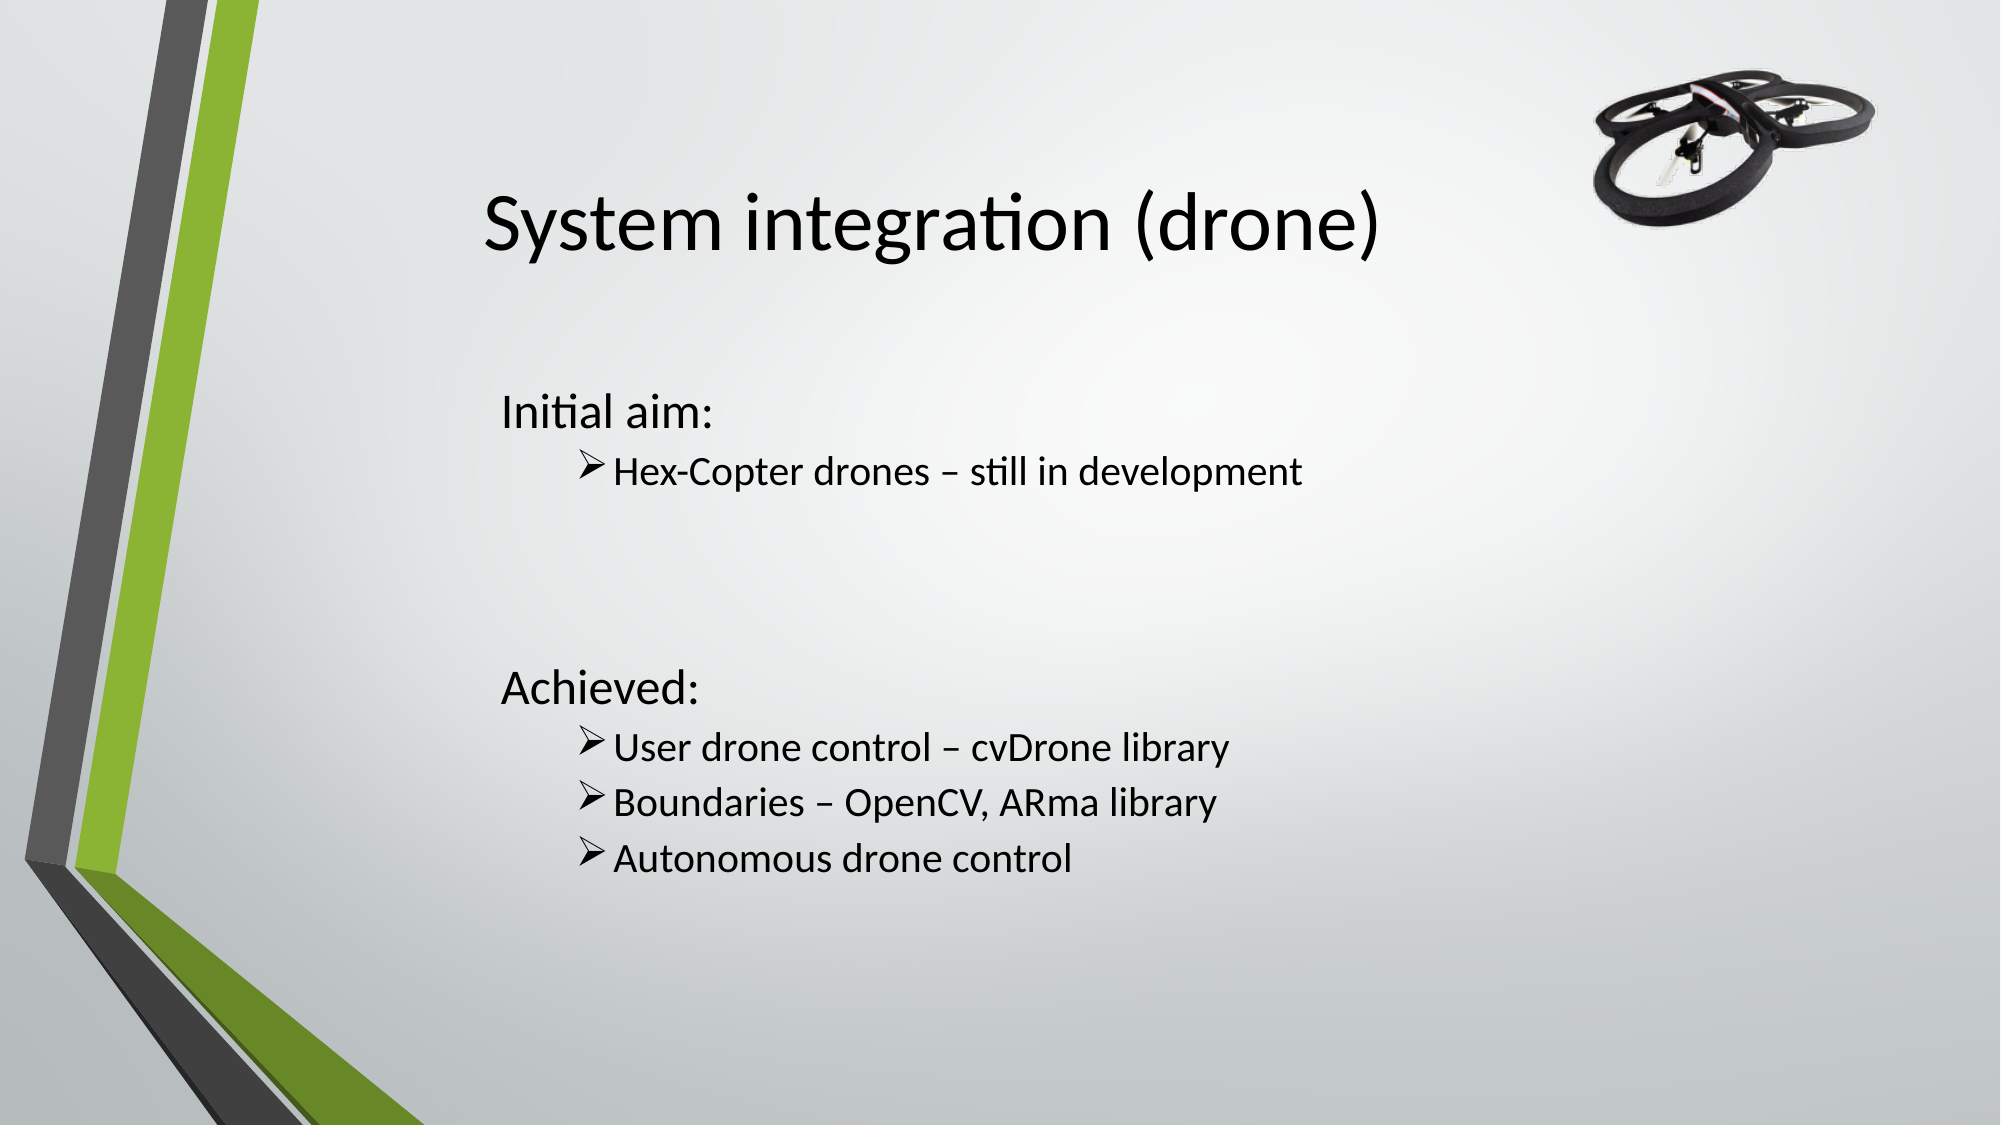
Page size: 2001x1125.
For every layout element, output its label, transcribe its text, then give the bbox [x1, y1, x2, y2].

text_box Achieved: User drone control – cvDrone library Boundaries – OpenCV, ARma library Autonomous drone control [485, 653, 1573, 973]
title System integration (drone) [111, 112, 1756, 322]
text_box Initial aim: Hex-Copter drones – still in development [485, 377, 1585, 598]
picture [1584, 0, 1887, 302]
